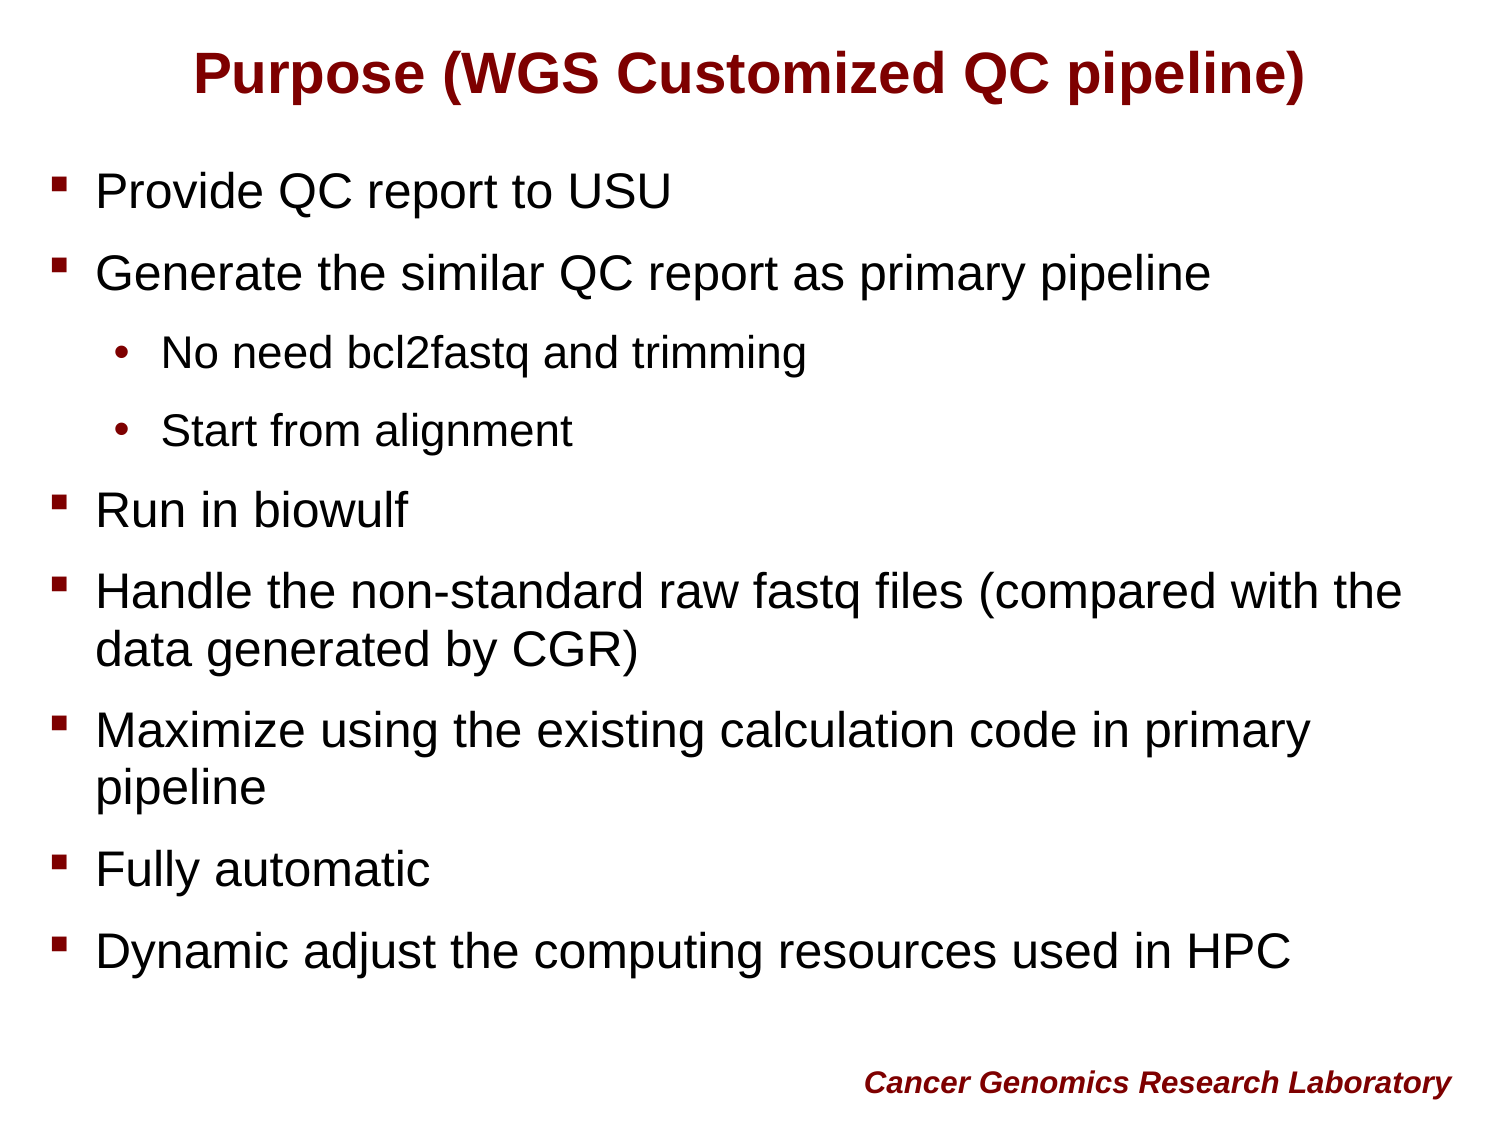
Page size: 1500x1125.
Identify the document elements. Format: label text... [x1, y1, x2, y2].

title Purpose (WGS Customized QC pipeline) [75, 17, 1425, 133]
list Provide QC report to USU Generate the similar QC report as primary pipeline No need bcl2fastq and trimming Start from alignment Run in biowulf Handle the non-standard raw fastq files (compared with the data generated by CGR) Maximize using the existing calculation code in primary pipeline Fully automatic Dynamic adjust the computing resources used in HPC [32, 155, 1468, 1055]
